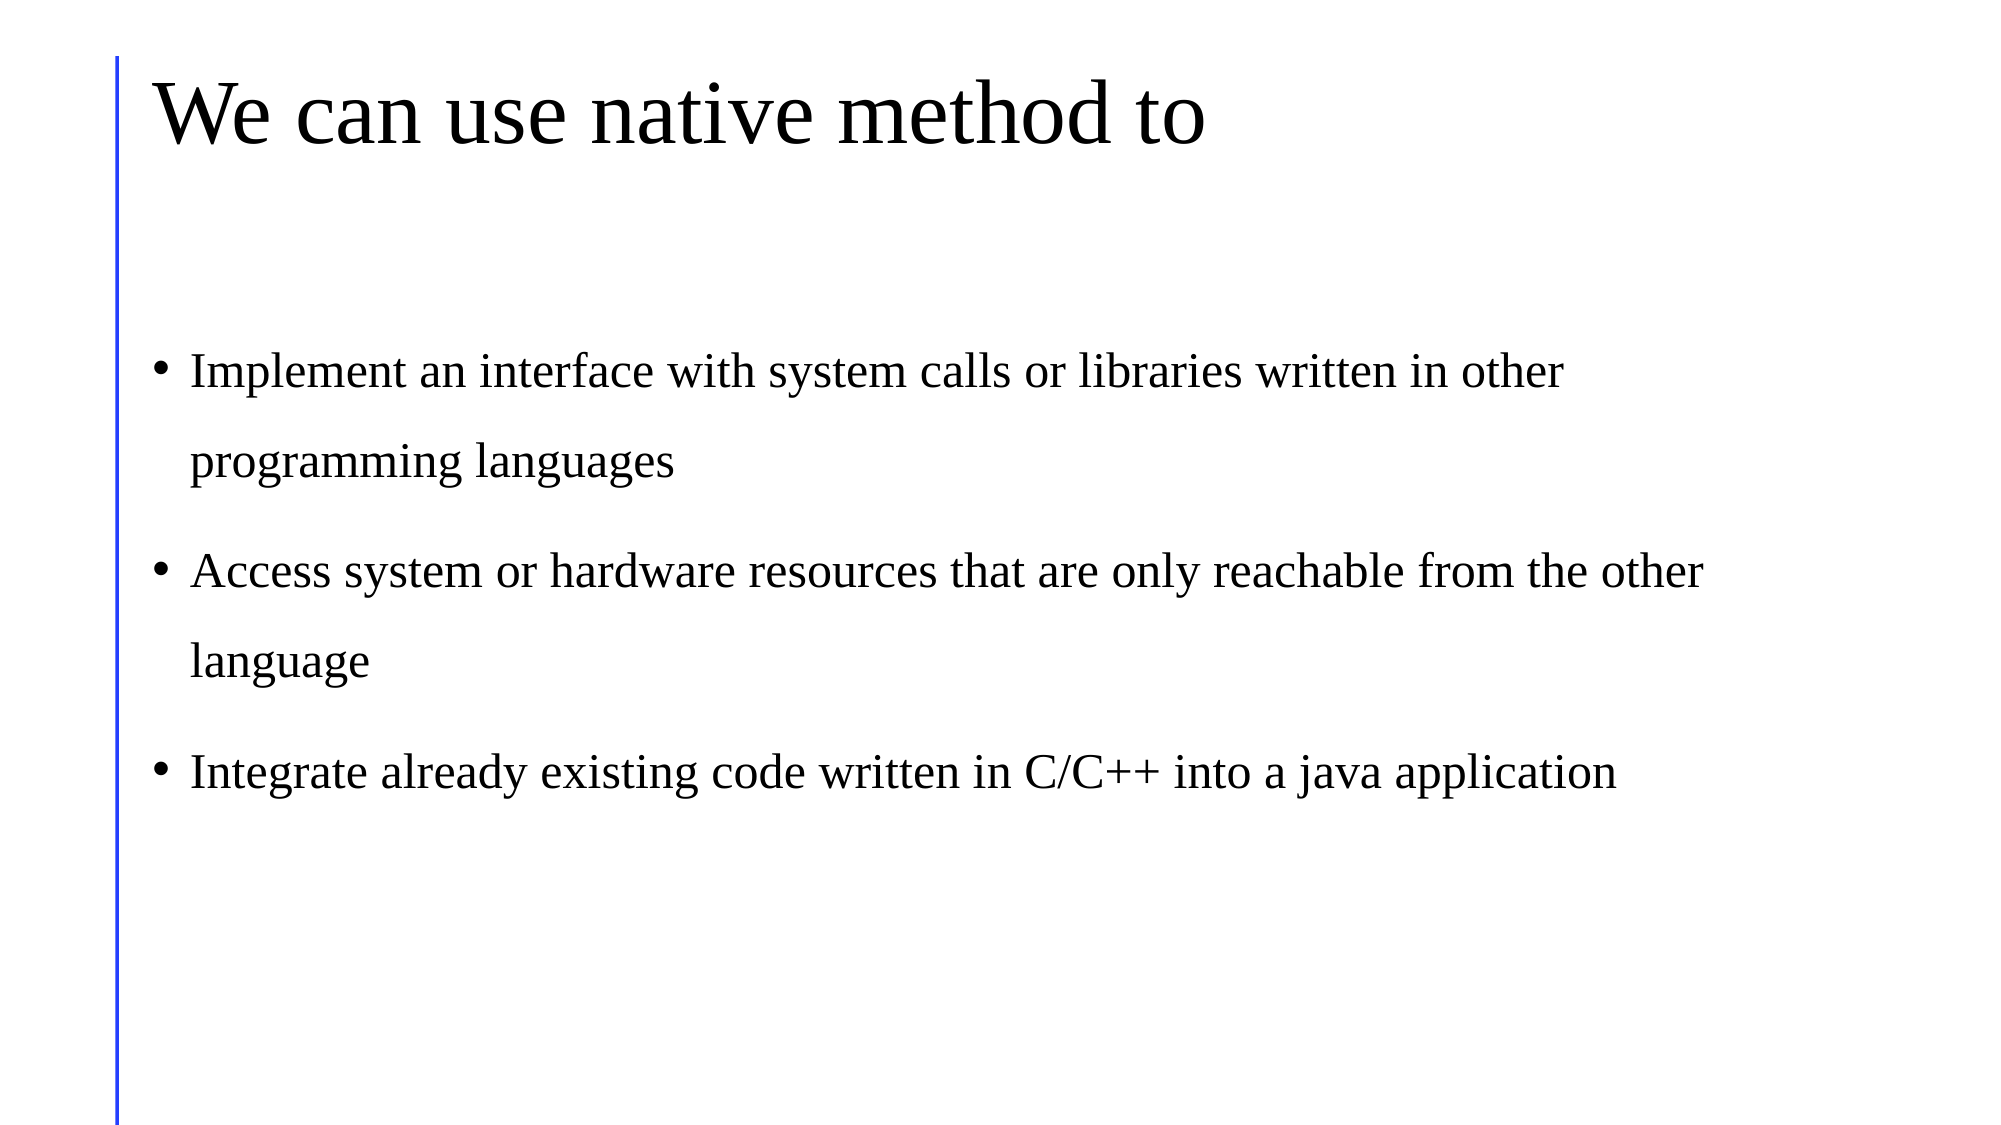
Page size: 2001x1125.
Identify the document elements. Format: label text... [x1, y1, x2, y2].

list Implement an interface with system calls or libraries written in other programming languages Access system or hardware resources that are only reachable from the other language Integrate already existing code written in C/C++ into a java application [137, 299, 1863, 1014]
title We can use native method to [137, 59, 1863, 278]
